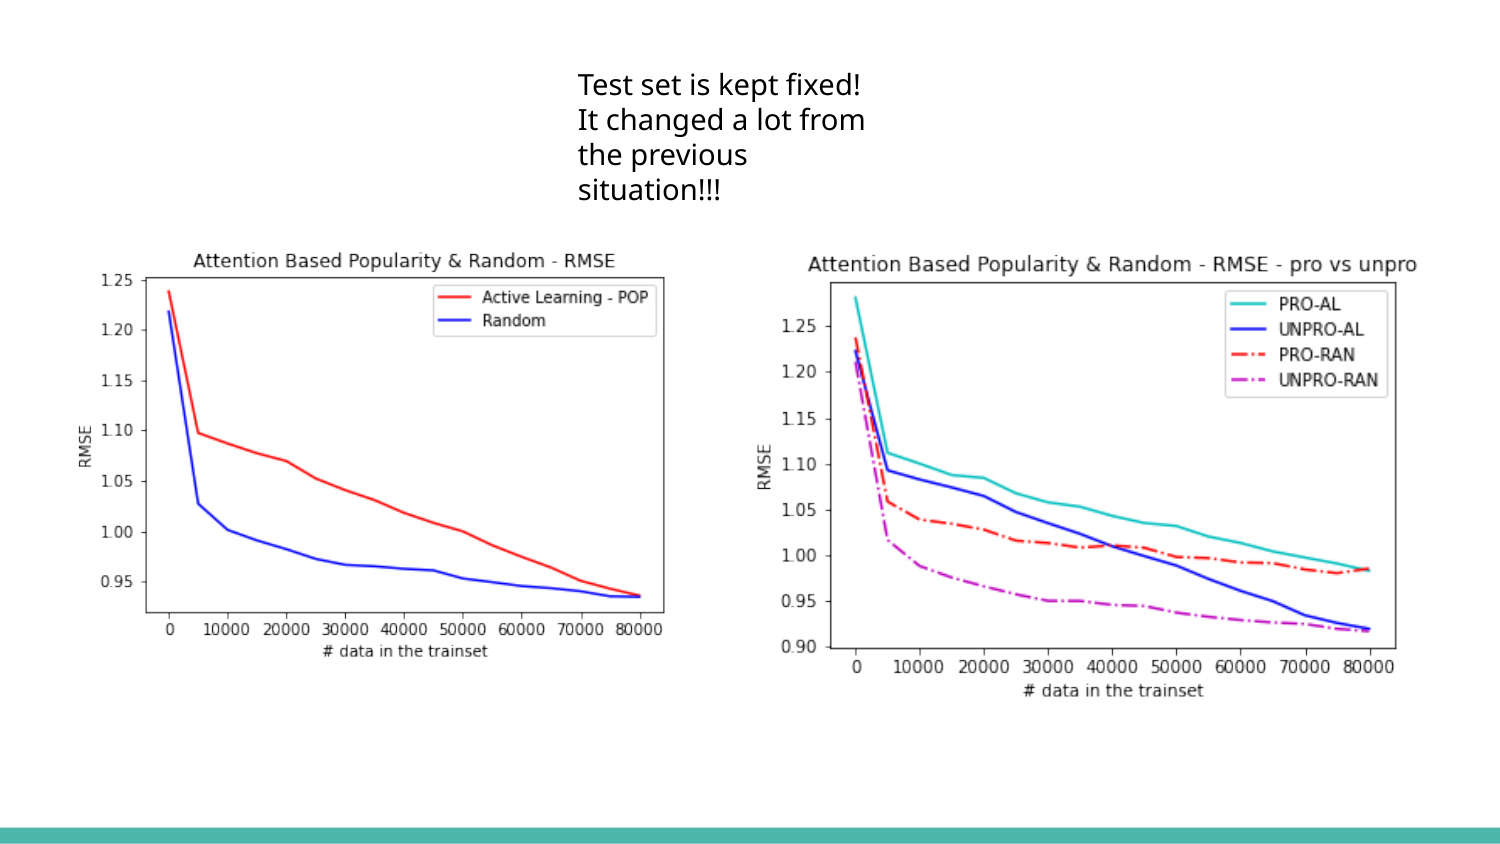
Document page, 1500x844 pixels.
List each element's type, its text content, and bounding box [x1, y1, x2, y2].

picture [739, 222, 1469, 710]
text_box Test set is kept fixed! It changed a lot from the previous situation!!! [562, 51, 910, 222]
picture [62, 222, 730, 669]
